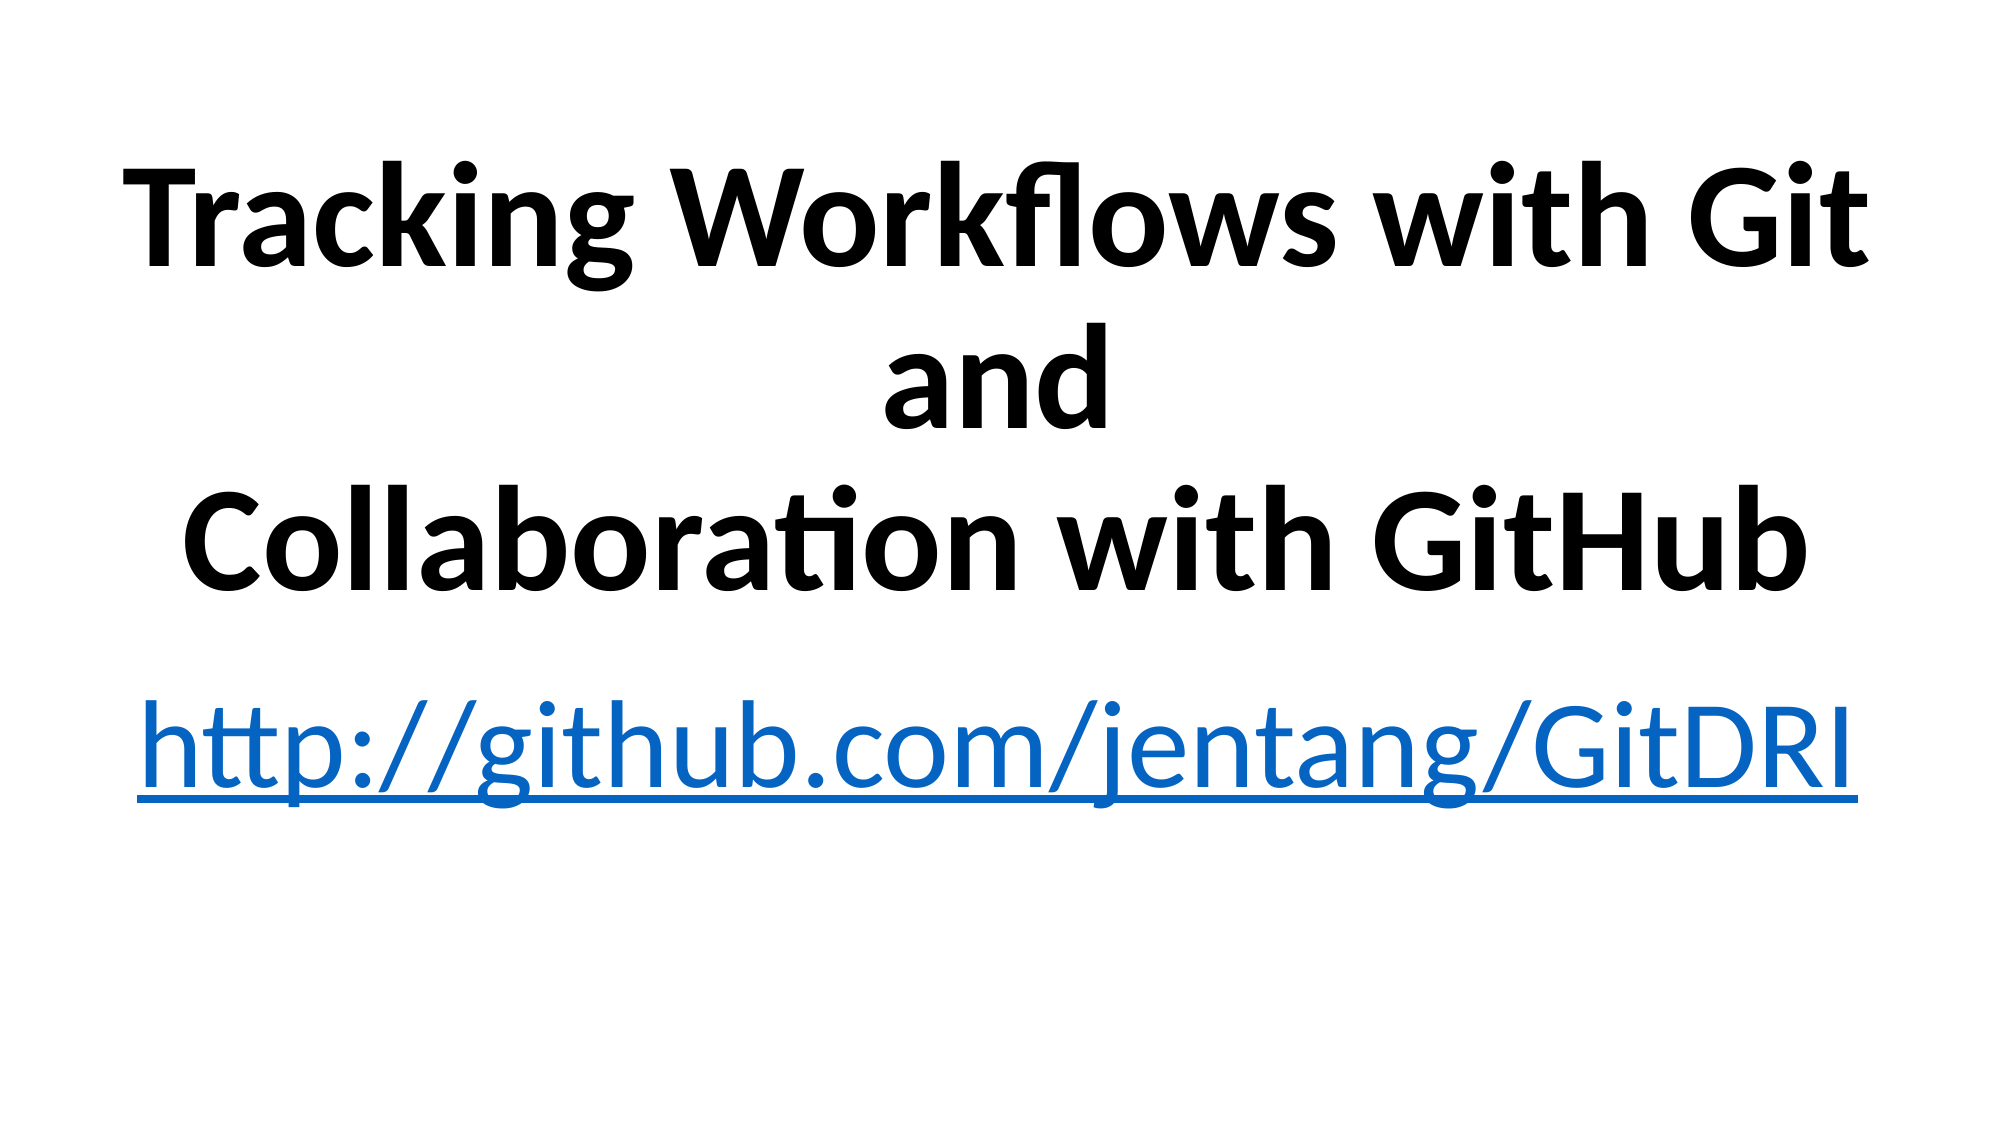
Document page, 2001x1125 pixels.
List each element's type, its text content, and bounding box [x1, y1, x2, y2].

subtitle http://github.com/jentang/GitDRI [35, 672, 1961, 944]
title Tracking Workflows with Git and Collaboration with GitHub [91, 238, 1904, 631]
